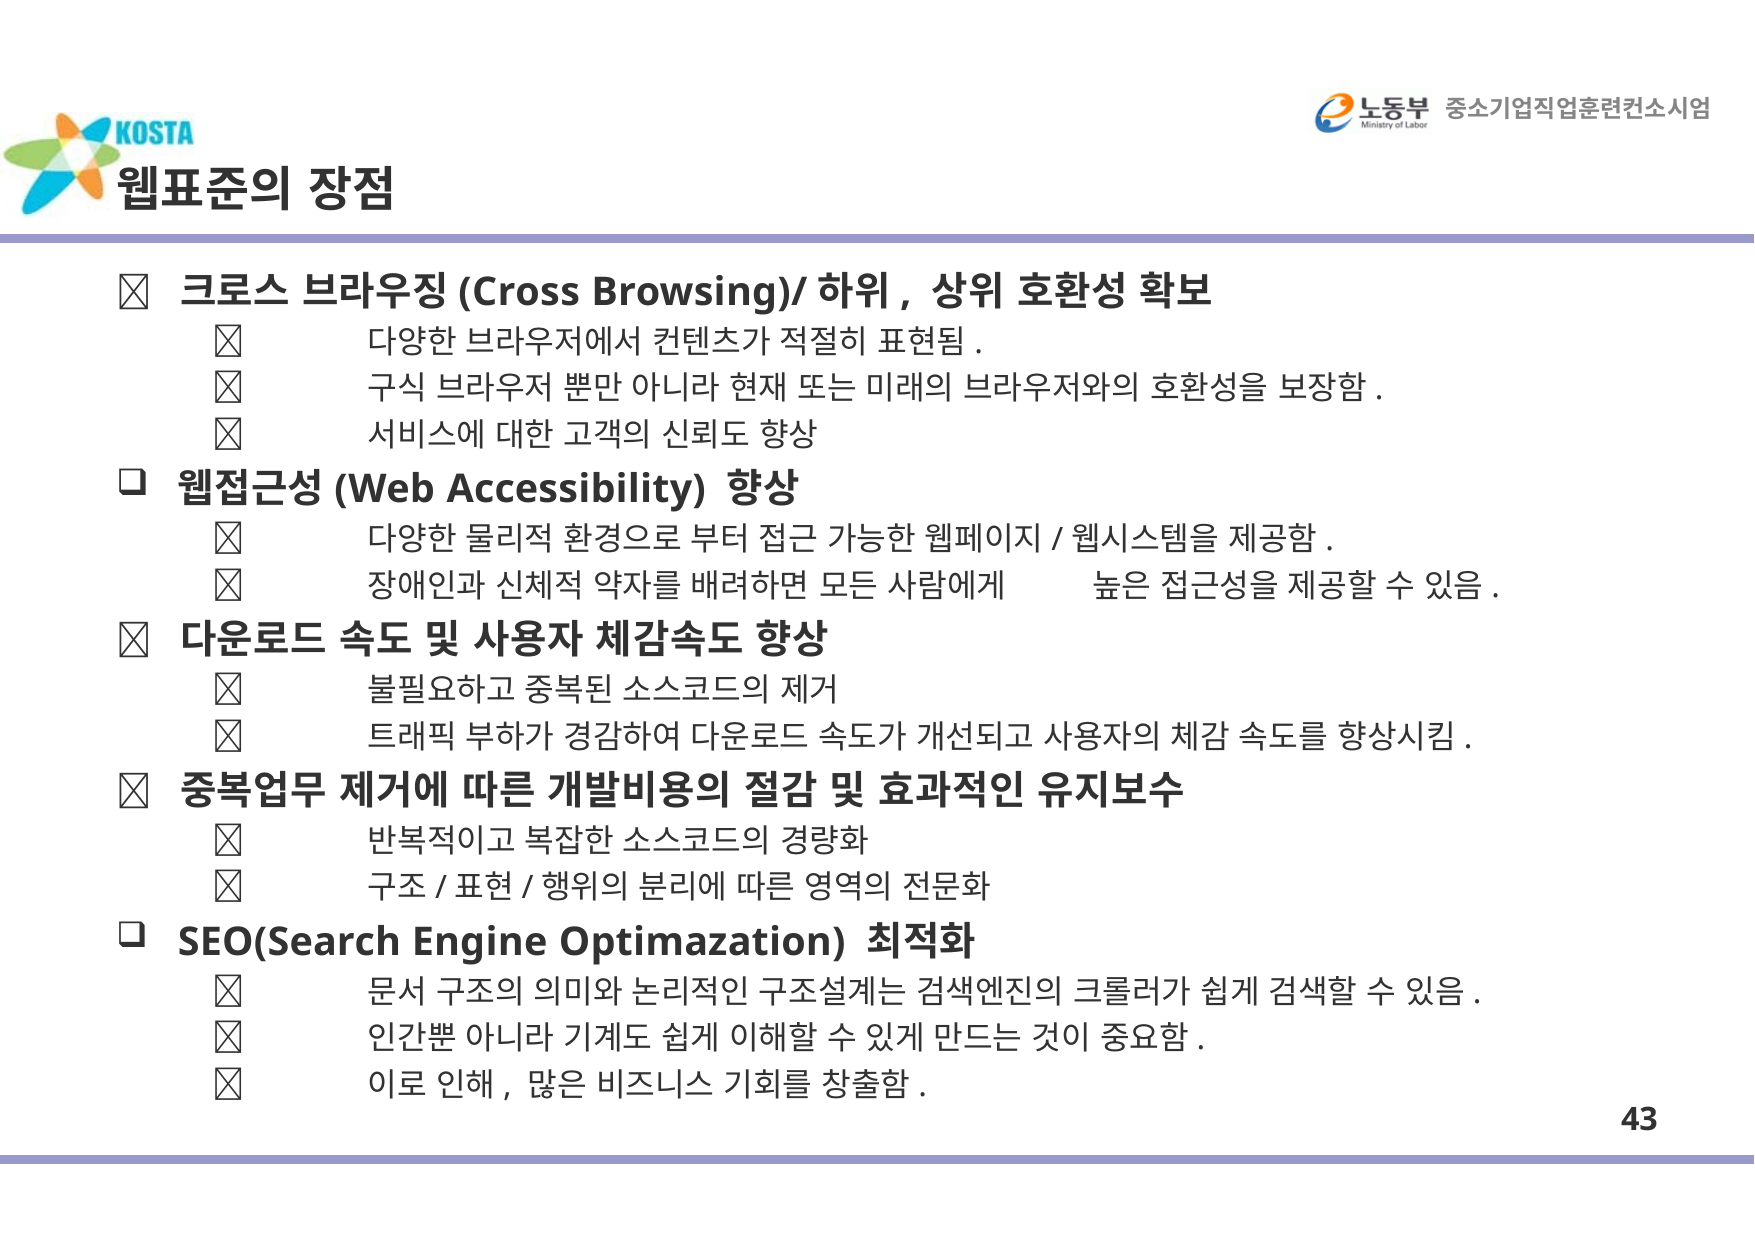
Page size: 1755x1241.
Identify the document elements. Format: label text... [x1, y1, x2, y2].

picture [0, 112, 195, 217]
title 웹표준의 장점 [114, 158, 1640, 366]
slide_number 43 [1594, 1107, 1686, 1241]
text_box  크로스 브라우징(Cross Browsing)/하위, 상위 호환성 확보  다양한 브라우저에서 컨텐츠가 적절히 표현됨.  구식 브라우저 뿐만 아니라 현재 또는 미래의 브라우저와의 호환성을 보장함.  서비스에 대한 고객의 신뢰도 향상 웹접근성(Web Accessibility) 향상  다양한 물리적 환경으로 부터 접근 가능한 웹페이지/웹시스템을 제공함.  장애인과 신체적 약자를 배려하면 모든 사람에게 높은 접근성을 제공할 수 있음.  다운로드 속도 및 사용자 체감속도 향상  불필요하고 중복된 소스코드의 제거  트래픽 부하가 경감하여 다운로드 속도가 개선되고 사용자의 체감 속도를 향상시킴.  중복업무 제거에 따른 개발비용의 절감 및 효과적인 유지보수  반복적이고 복잡한 소스코드의 경량화  구조/표현/행위의 분리에 따른 영역의 전문화 SEO(Search Engine Optimazation) 최적화  문서 구조의 의미와 논리적인 구조설계는 검색엔진의 크롤러가 쉽게 검색할 수 있음.  인간뿐 아니라 기계도 쉽게 이해할 수 있게 만드는 것이 중요함.  이로 인해, 많은 비즈니스 기회를 창출함. [114, 265, 1489, 1103]
text_box [1307, 88, 1433, 134]
text_box 중소기업직업훈련컨소시엄 [1442, 93, 1738, 123]
